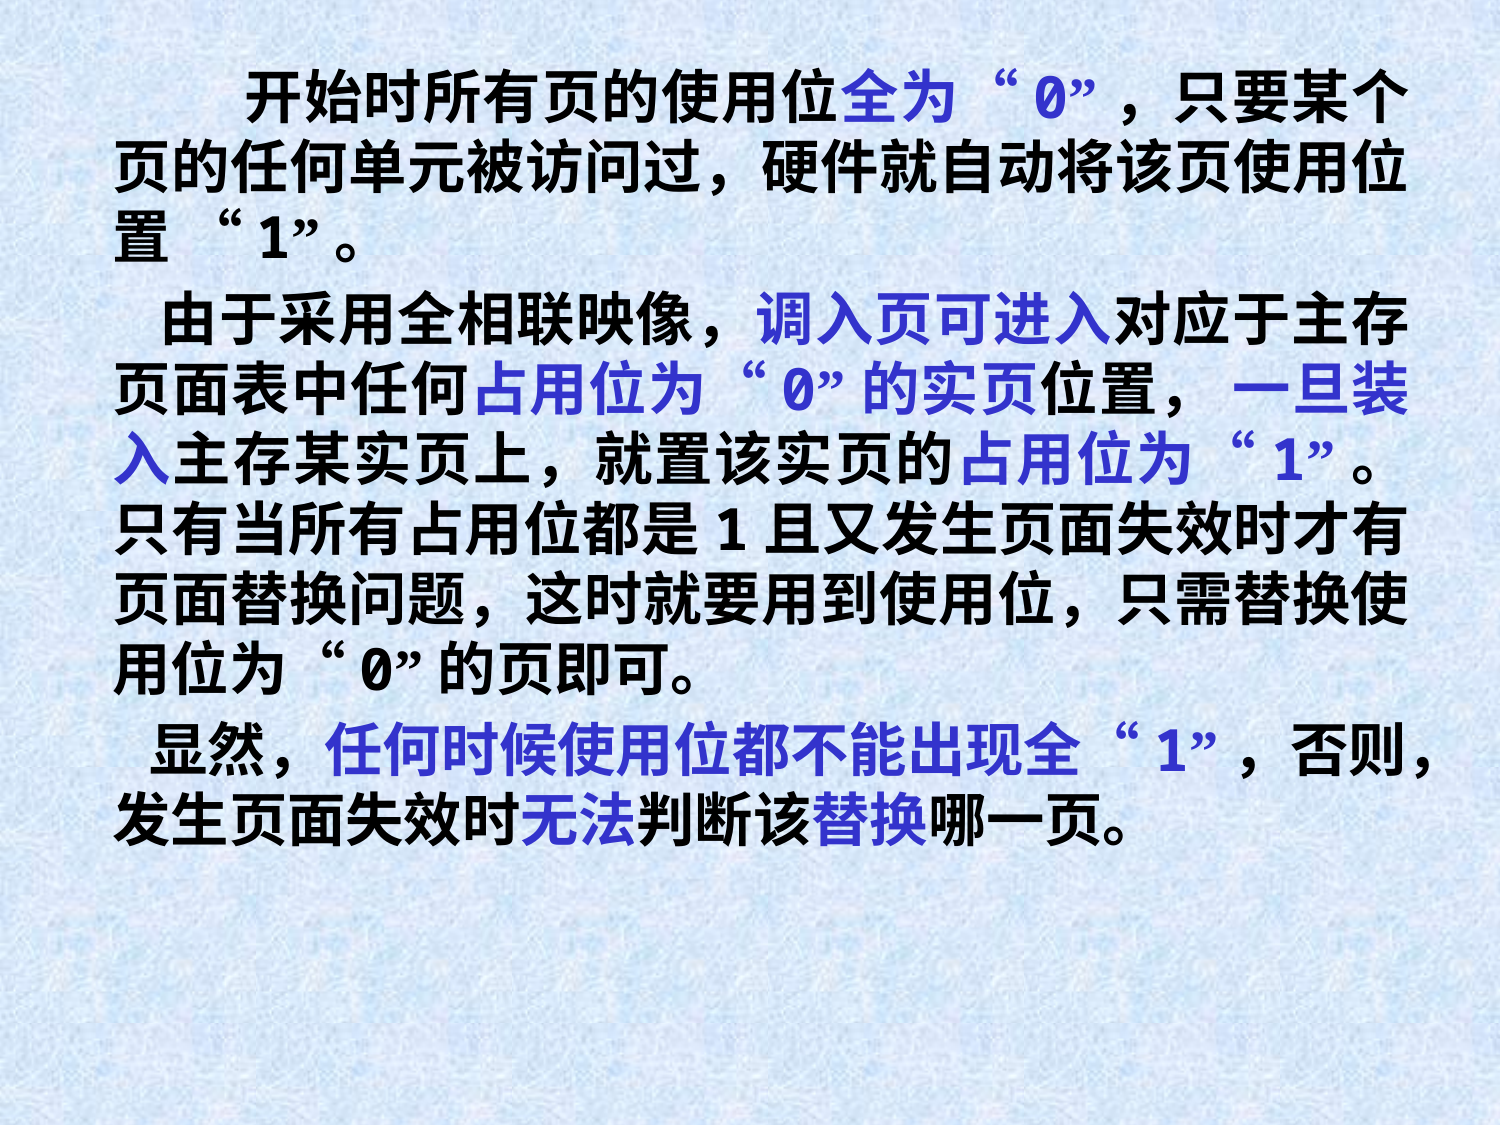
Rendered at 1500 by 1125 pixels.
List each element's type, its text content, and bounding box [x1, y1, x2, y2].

picture [0, 0, 1500, 1125]
list 开始时所有页的使用位全为“0”，只要某个页的任何单元被访问过，硬件就自动将该页使用位置 “1”。 由于采用全相联映像，调入页可进入对应于主存页面表中任何占用位为“0”的实页位置， 一旦装入主存某实页上，就置该实页的占用位为“1”。只有当所有占用位都是1且又发生页面失效时才有页面替换问题，这时就要用到使用位，只需替换使用位为“0”的页即可。 显然，任何时候使用位都不能出现全“1”，否则，发生页面失效时无法判断该替换哪一页。 [41, 52, 1425, 1000]
